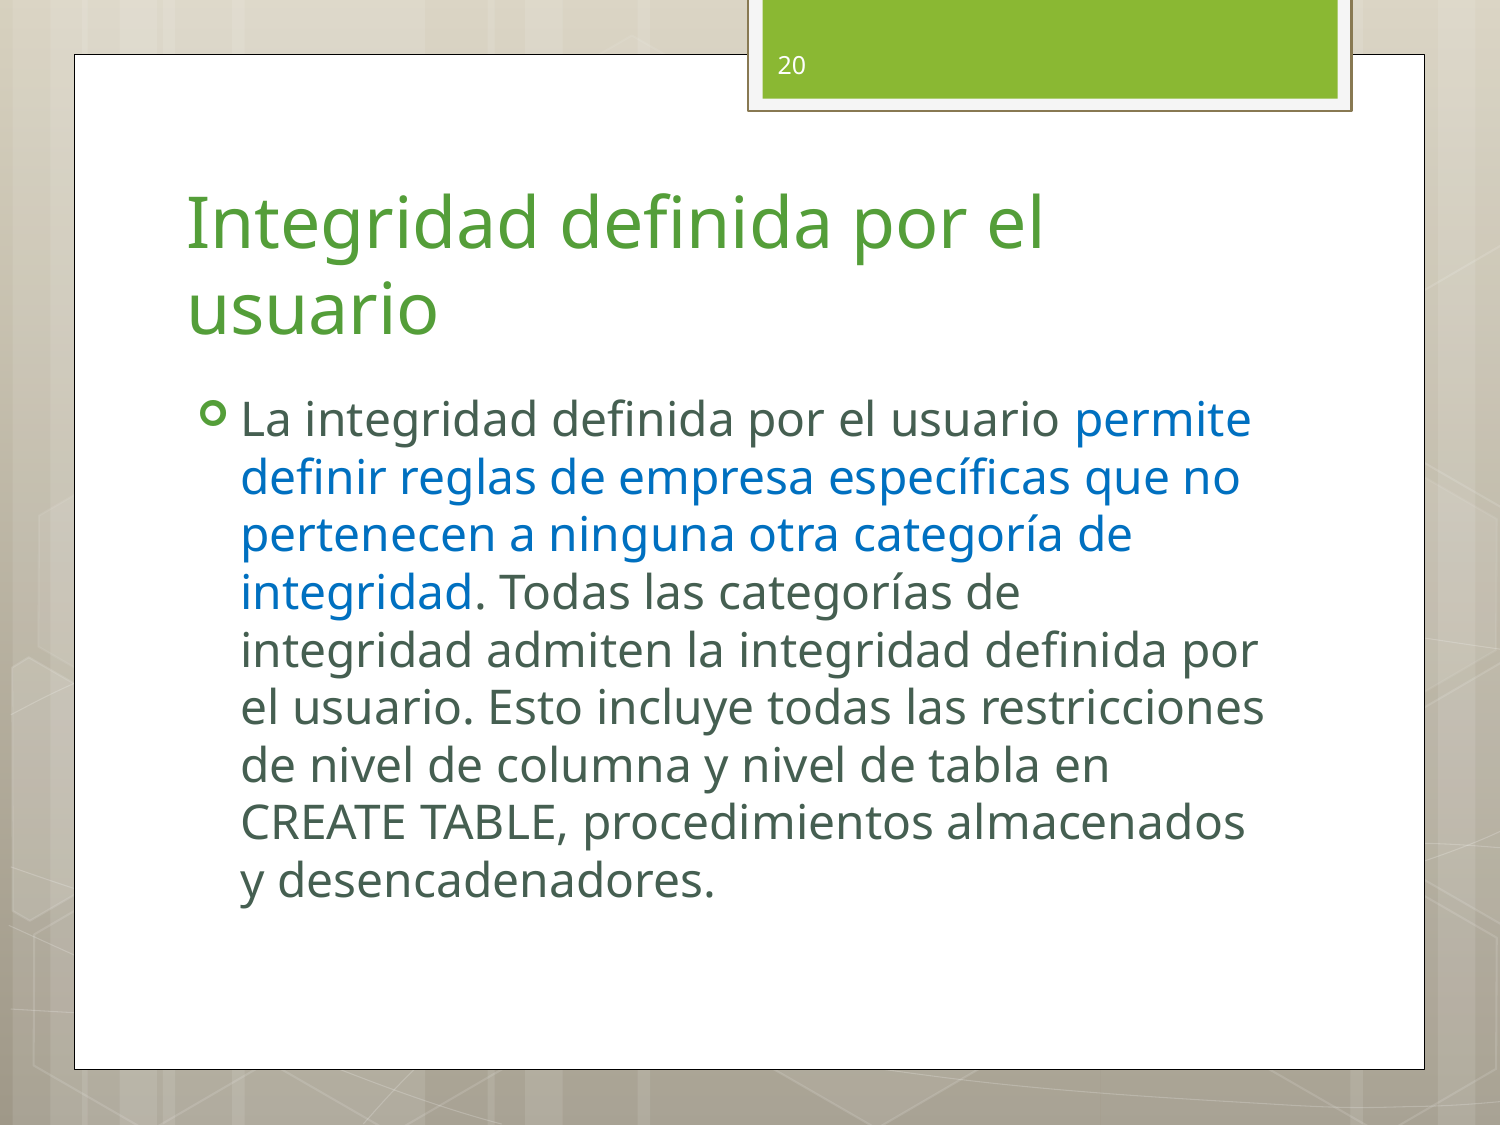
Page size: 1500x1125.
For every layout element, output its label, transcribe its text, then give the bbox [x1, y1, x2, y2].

title Integridad definida por el usuario [171, 168, 1324, 357]
slide_number 20 [762, 36, 982, 97]
list La integridad definida por el usuario permite definir reglas de empresa específicas que no pertenecen a ninguna otra categoría de integridad. Todas las categorías de integridad admiten la integridad definida por el usuario. Esto incluye todas las restricciones de nivel de columna y nivel de tabla en CREATE TABLE, procedimientos almacenados y desencadenadores. [171, 381, 1283, 957]
